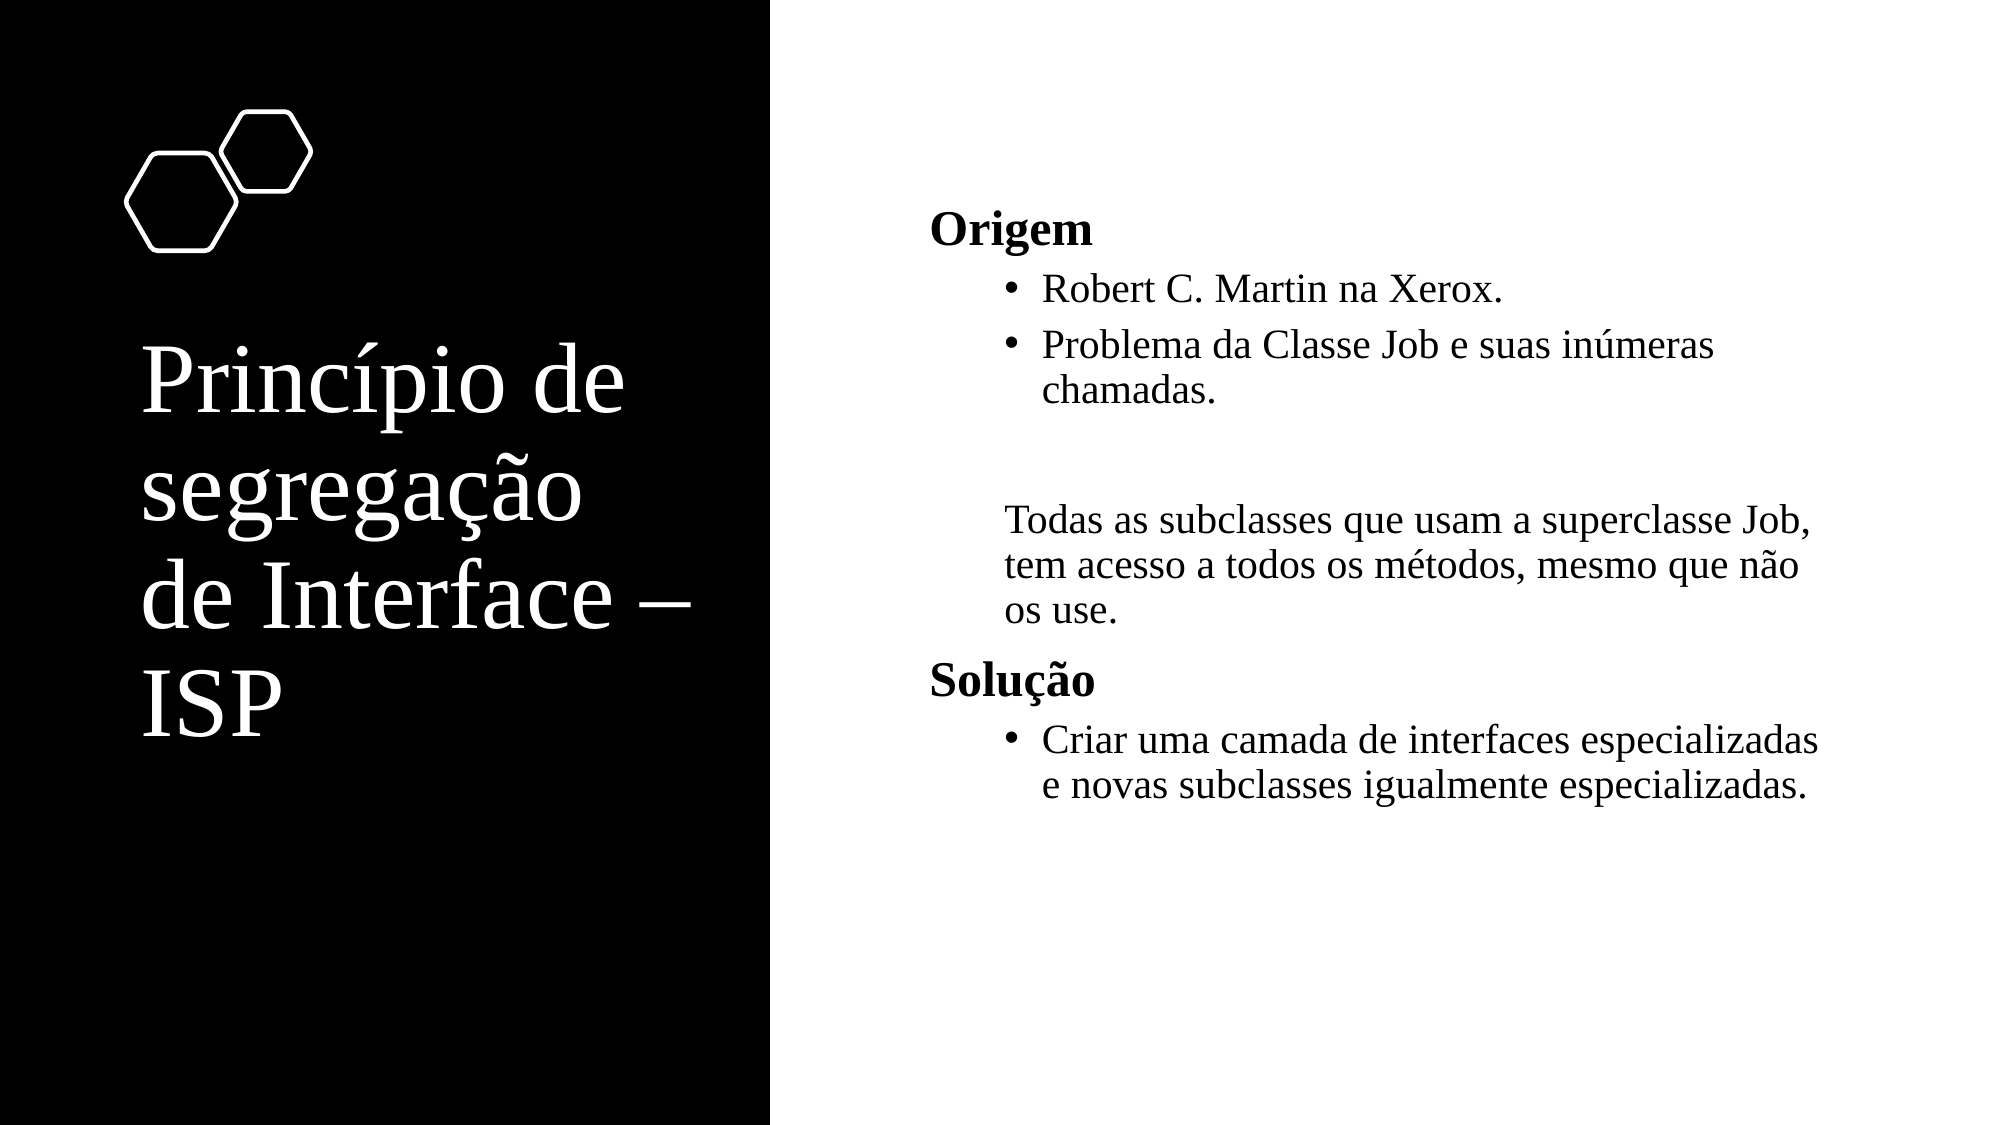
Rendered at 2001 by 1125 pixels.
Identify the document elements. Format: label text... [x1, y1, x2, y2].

text_box [0, 0, 771, 1125]
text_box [125, 111, 311, 251]
title Princípio de segregação de Interface – ISP [125, 191, 714, 894]
list Origem Robert C. Martin na Xerox. Problema da Classe Job e suas inúmeras chamadas. Todas as subclasses que usam a superclasse Job, tem acesso a todos os métodos, mesmo que não os use. Solução Criar uma camada de interfaces especializadas e novas subclasses igualmente especializadas. [914, 191, 1853, 894]
text_box [771, 0, 2000, 1125]
